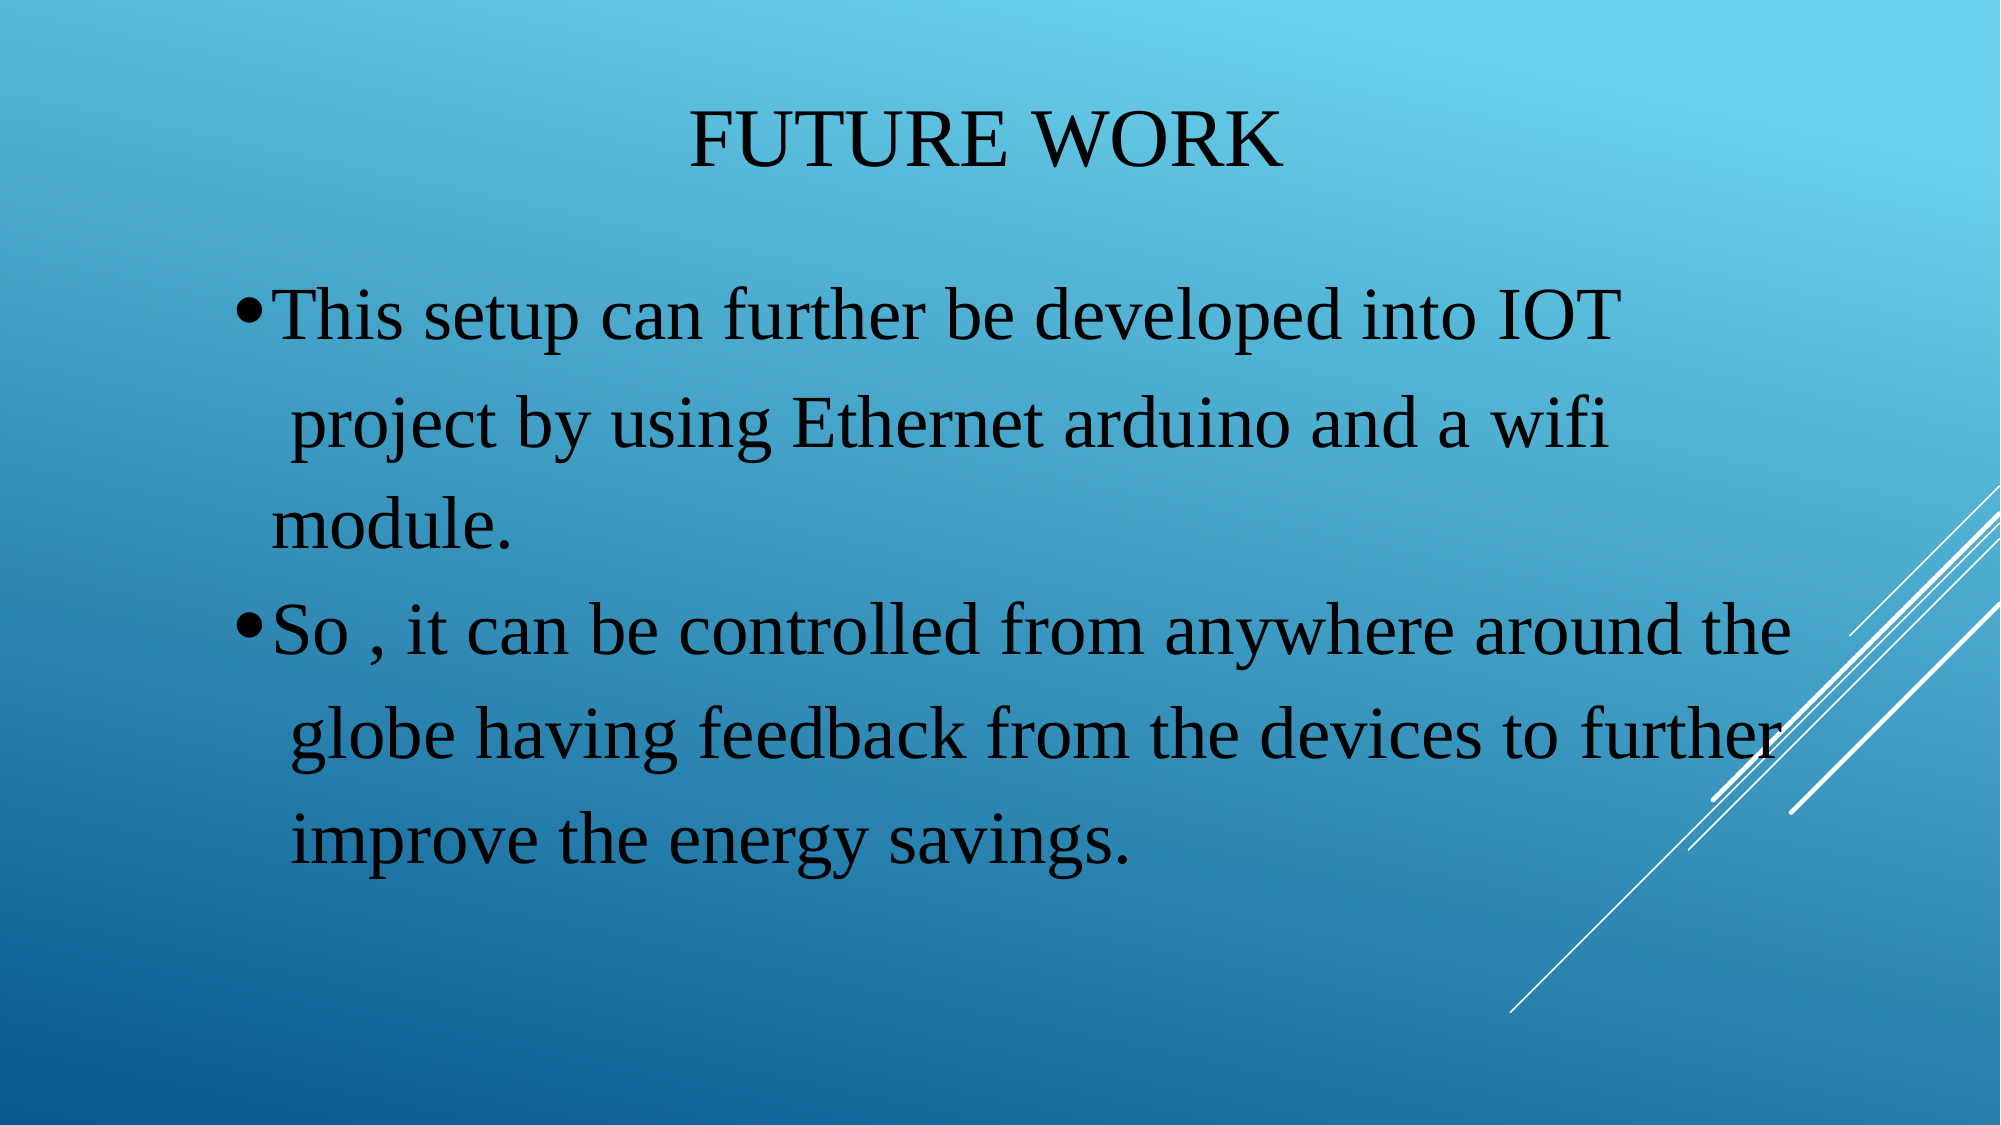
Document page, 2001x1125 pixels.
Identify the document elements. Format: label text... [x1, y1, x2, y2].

text_box This setup can further be developed into IOT project by using Ethernet arduino and a wifi module. So , it can be controlled from anywhere around the globe having feedback from the devices to further improve the energy savings. [231, 237, 1798, 879]
title FUTURE WORK [685, 37, 1288, 227]
